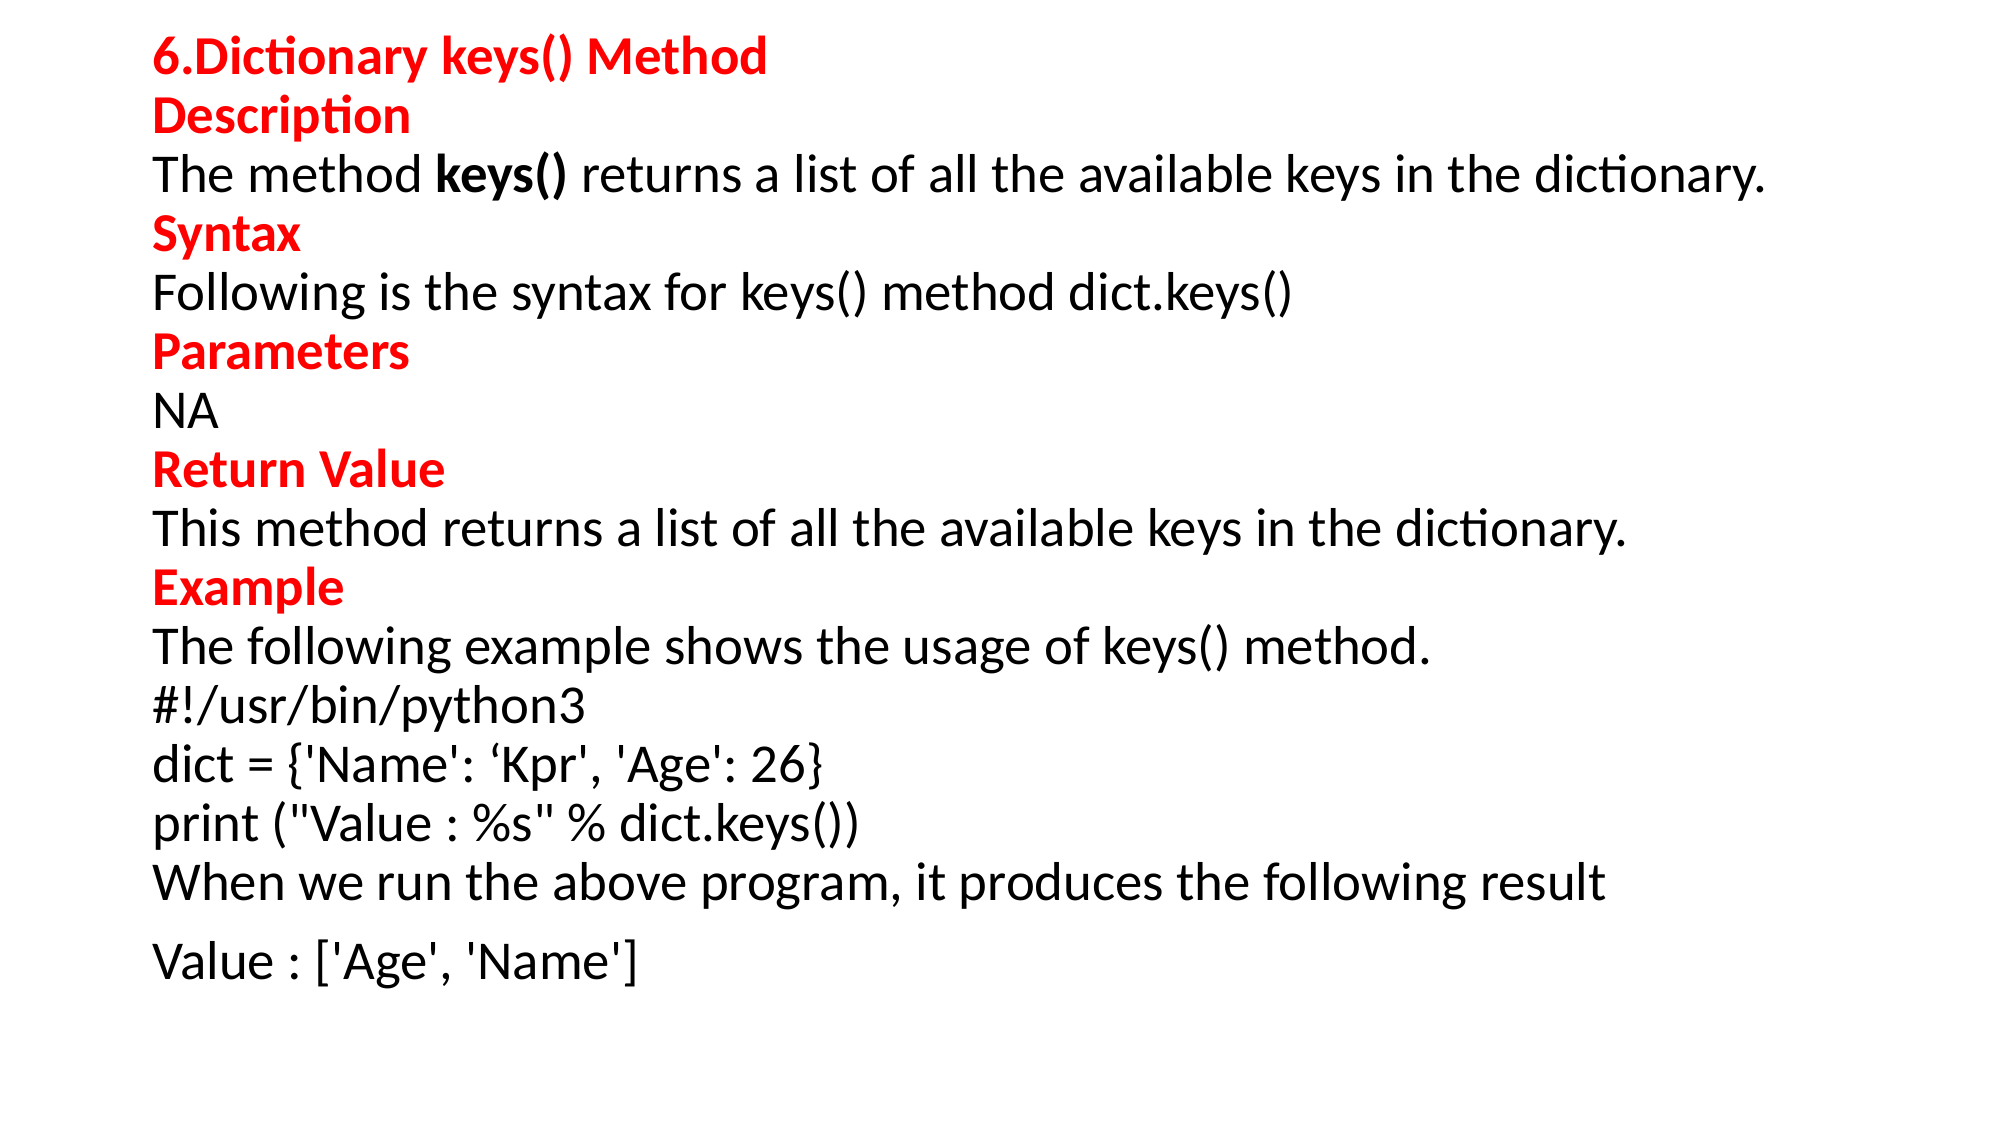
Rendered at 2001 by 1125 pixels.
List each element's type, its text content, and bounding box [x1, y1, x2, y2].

list 6.Dictionary keys() Method Description The method keys() returns a list of all the available keys in the dictionary. Syntax Following is the syntax for keys() method dict.keys() Parameters NA Return Value This method returns a list of all the available keys in the dictionary. Example The following example shows the usage of keys() method. #!/usr/bin/python3 dict = {'Name': ‘Kpr', 'Age': 26} print ("Value : %s" % dict.keys()) When we run the above program, it produces the following result Value : ['Age', 'Name'] [137, 20, 1863, 1073]
